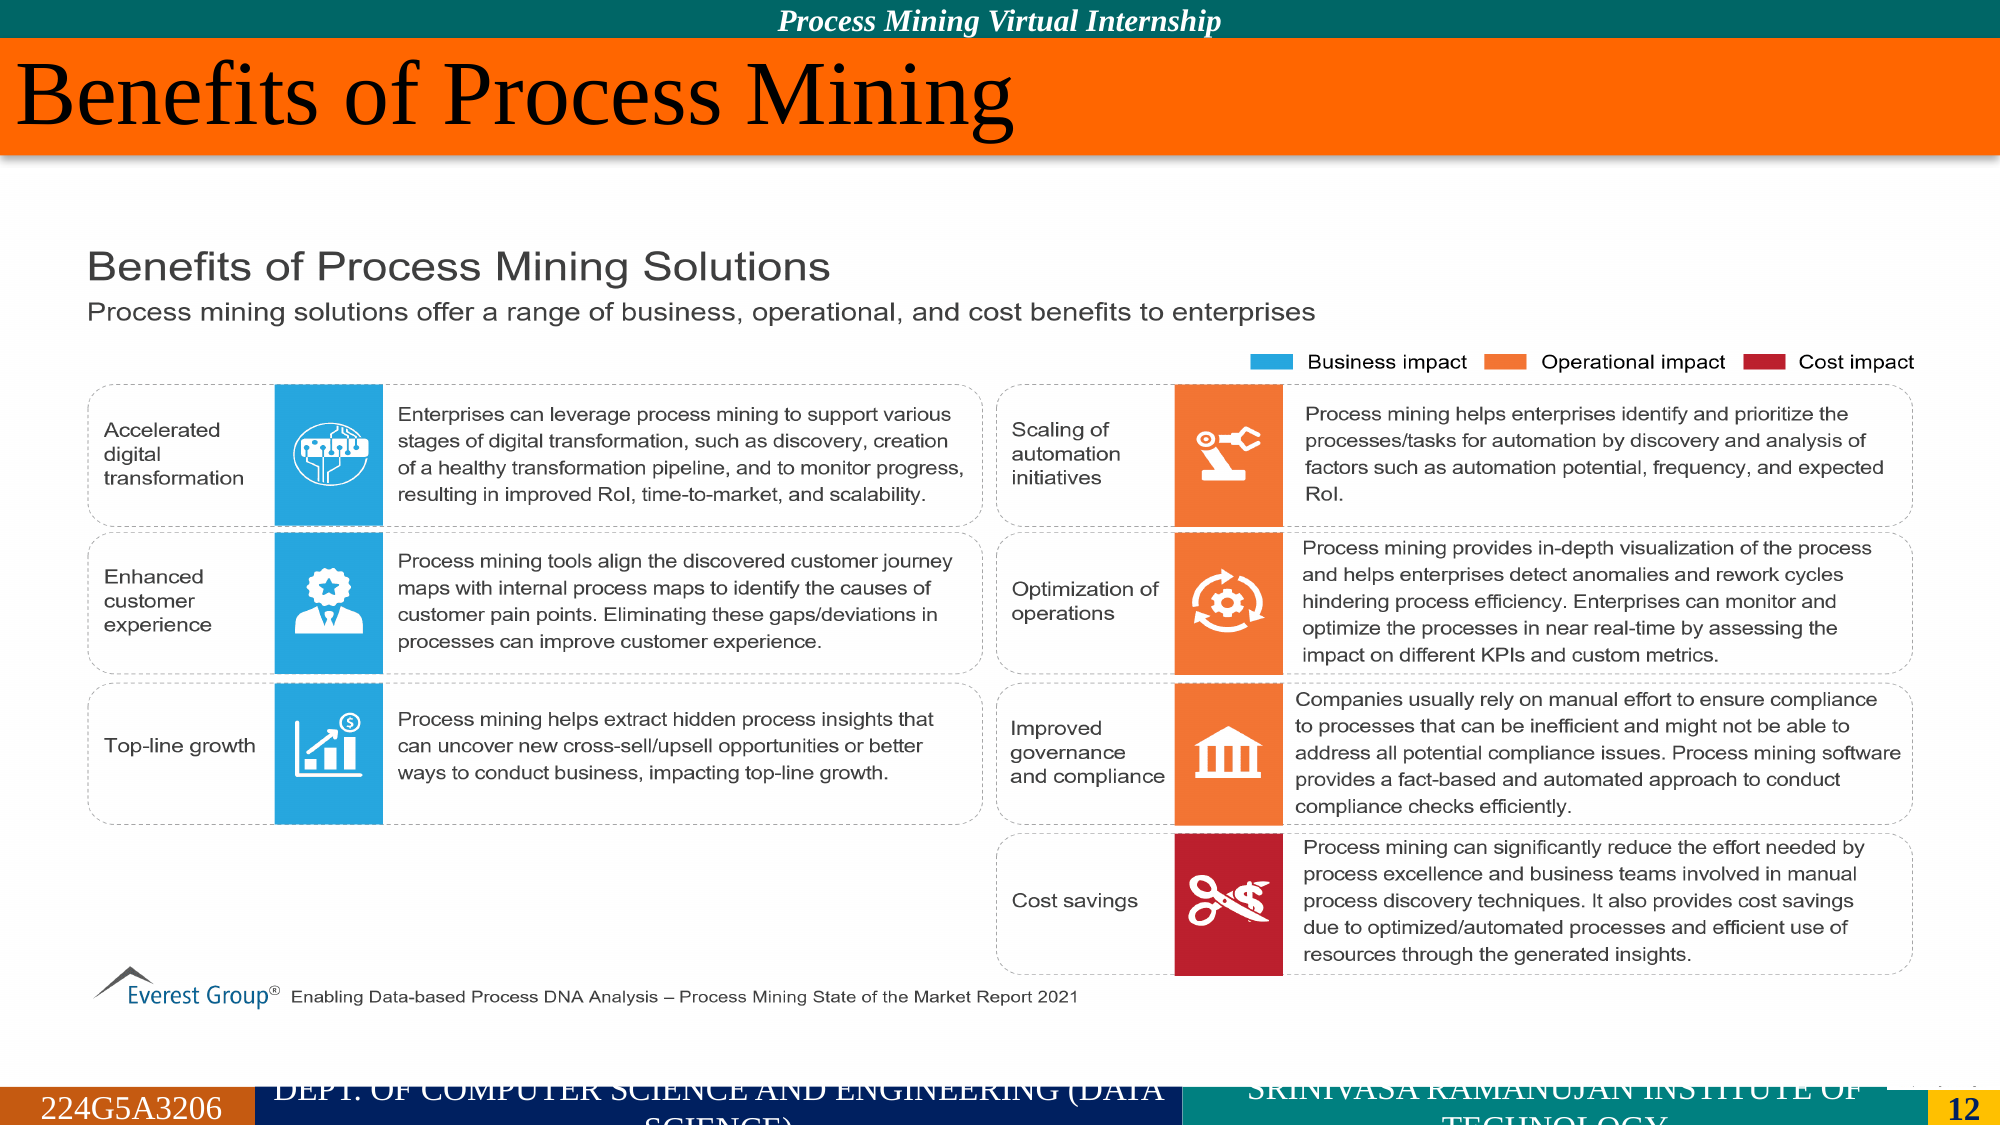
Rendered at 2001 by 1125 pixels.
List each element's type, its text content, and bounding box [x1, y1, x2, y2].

picture [0, 173, 2000, 1090]
title Benefits of Process Mining [0, 38, 2000, 156]
